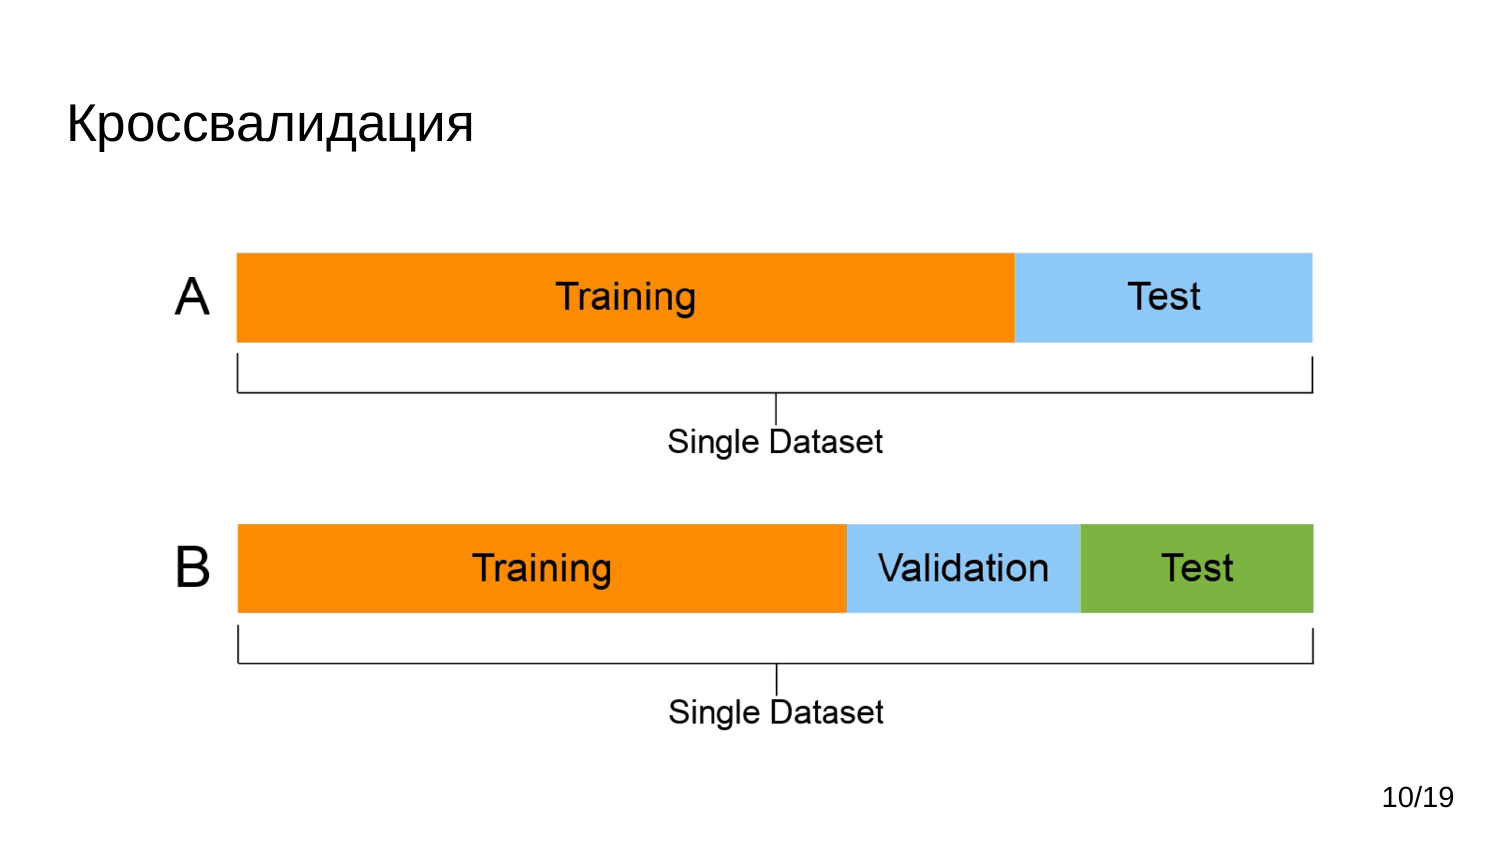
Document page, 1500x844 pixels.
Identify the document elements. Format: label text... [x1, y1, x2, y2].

title Кроссвалидация [51, 72, 1449, 167]
picture [152, 232, 1333, 748]
text_box 10/19 [1337, 770, 1470, 821]
